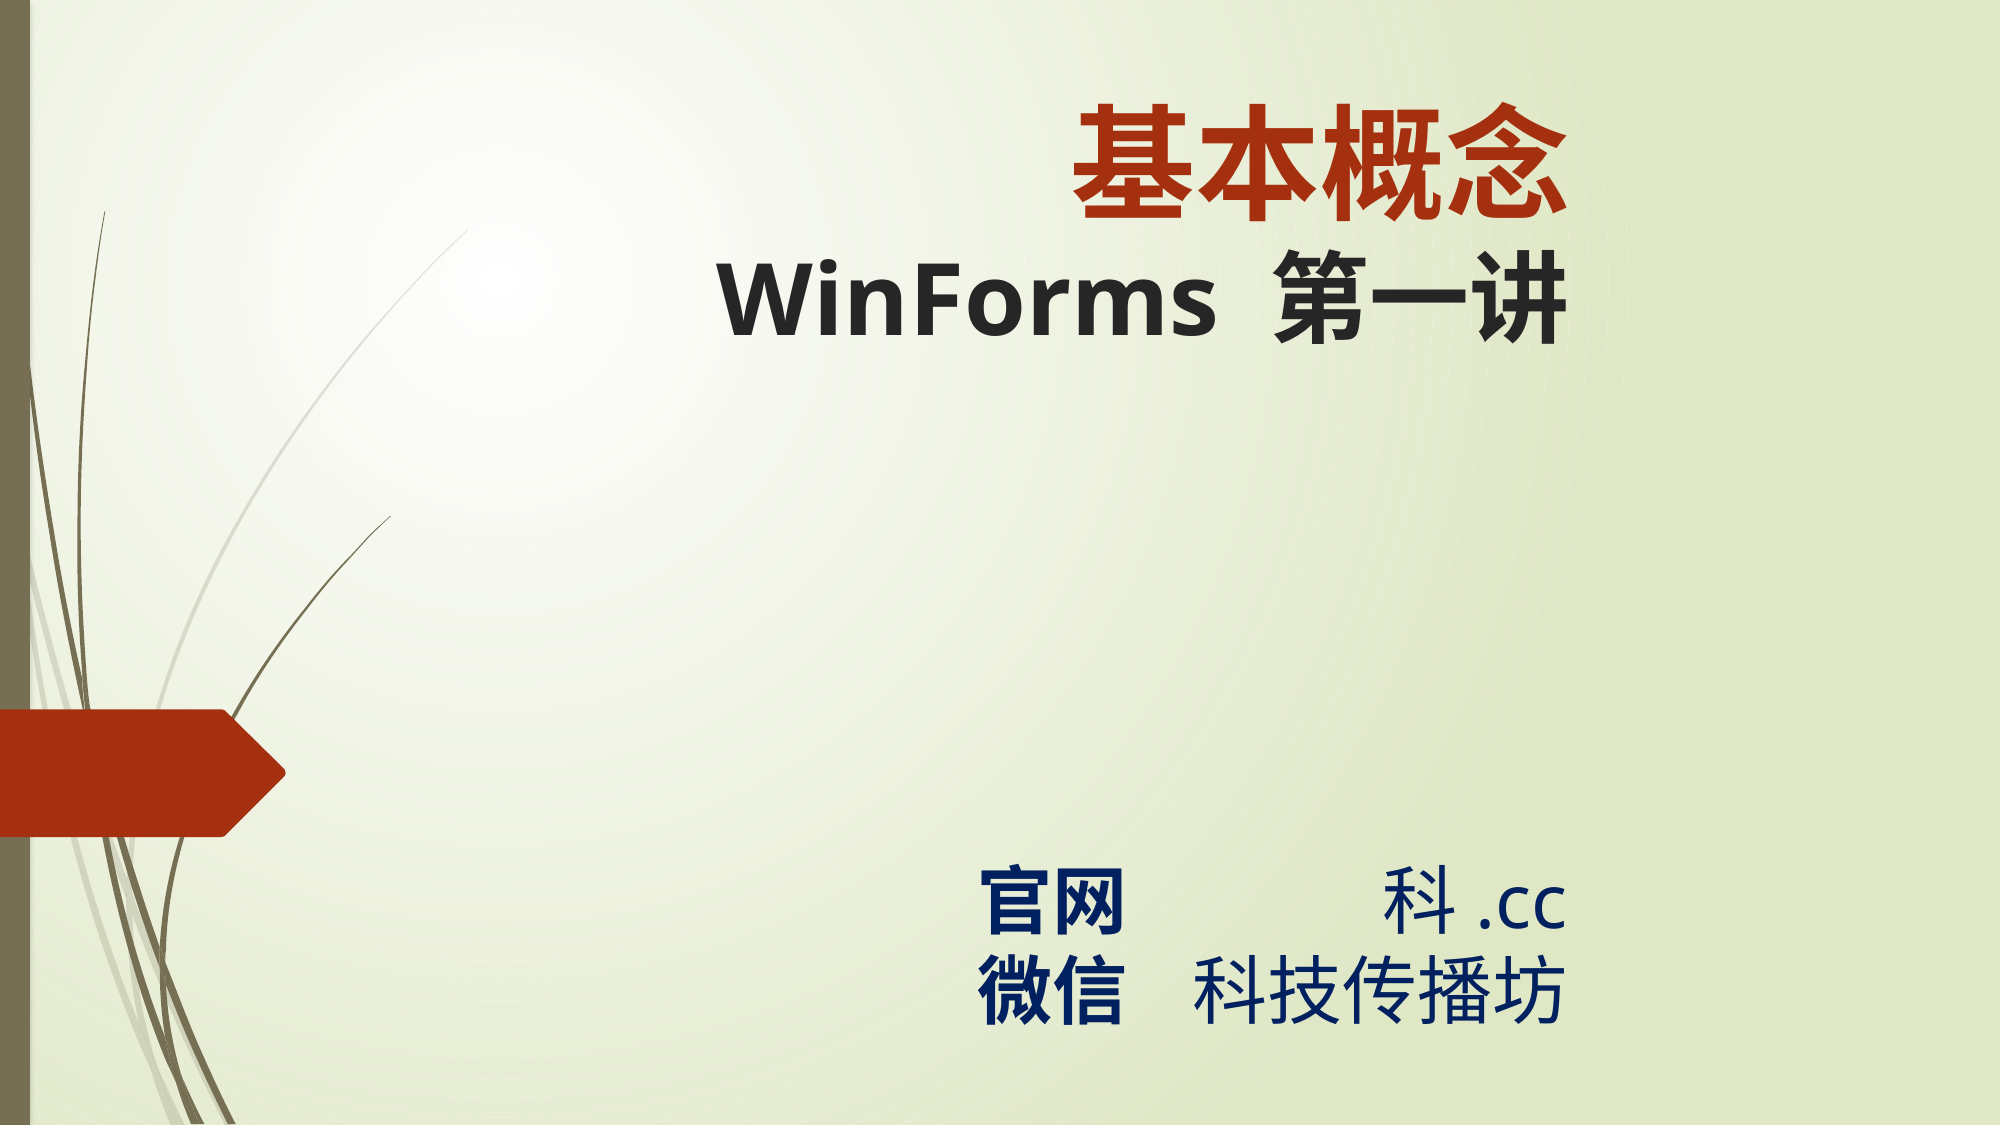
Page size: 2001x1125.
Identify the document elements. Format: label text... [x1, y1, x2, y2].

text_box 官网 微信 [962, 845, 1143, 1041]
text_box 科.cc 科技传播坊 [1177, 845, 1583, 1041]
text_box 基本概念 WinForms 第一讲 [701, 78, 1585, 363]
